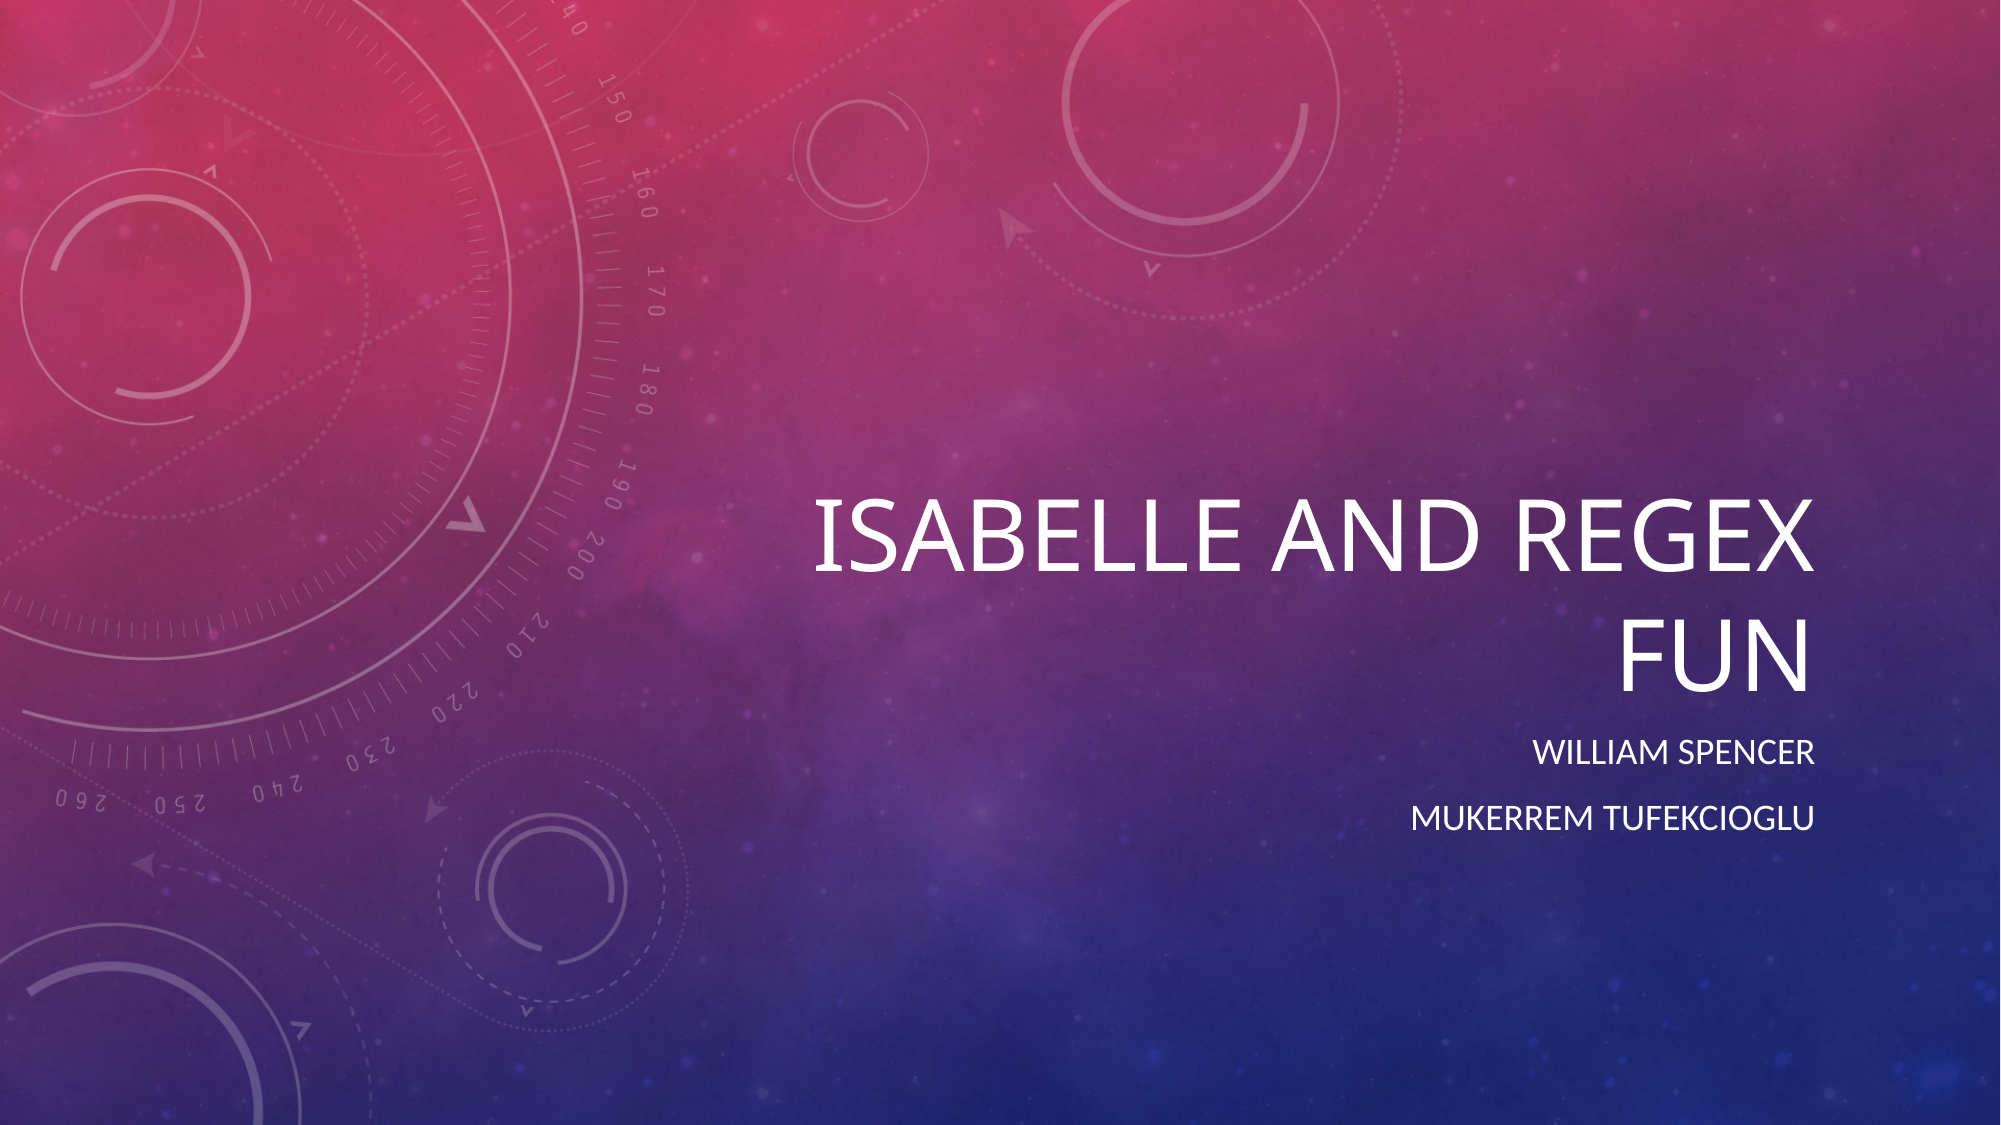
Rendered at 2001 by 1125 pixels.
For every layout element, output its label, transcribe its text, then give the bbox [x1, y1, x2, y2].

subtitle William Spencer Mukerrem Tufekcioglu [650, 719, 1831, 950]
picture [0, 0, 2001, 1125]
title Isabelle and Regex Fun [650, 322, 1831, 719]
